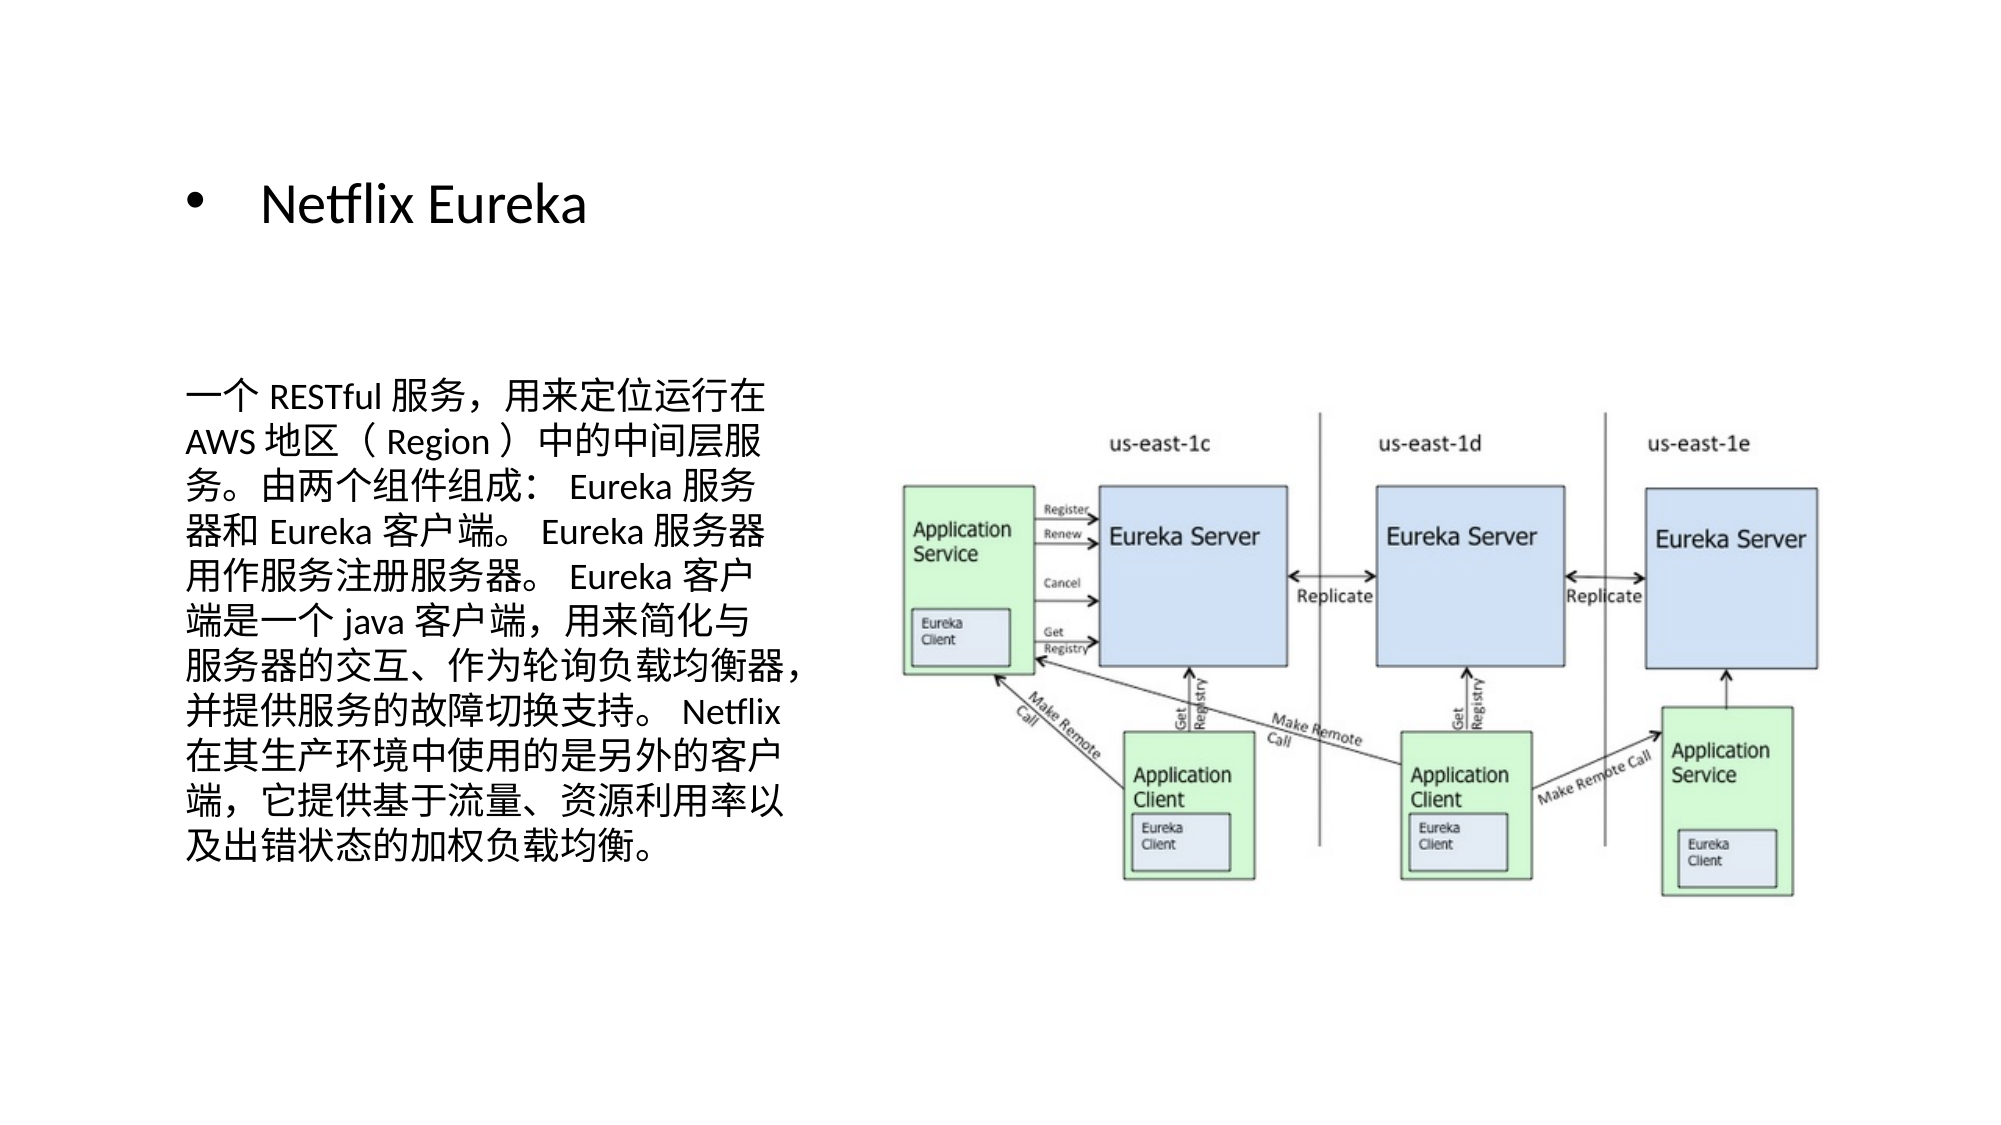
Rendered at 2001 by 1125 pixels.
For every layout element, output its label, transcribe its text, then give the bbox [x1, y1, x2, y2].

text_box Netflix Eureka [170, 157, 1840, 243]
text_box 一个RESTful服务，用来定位运行在AWS地区（Region）中的中间层服务。由两个组件组成：Eureka服务器和Eureka客户端。Eureka服务器用作服务注册服务器。Eureka客户端是一个java客户端，用来简化与服务器的交互、作为轮询负载均衡器，并提供服务的故障切换支持。Netflix在其生产环境中使用的是另外的客户端，它提供基于流量、资源利用率以及出错状态的加权负载均衡。 [170, 364, 802, 875]
picture [863, 364, 1840, 933]
